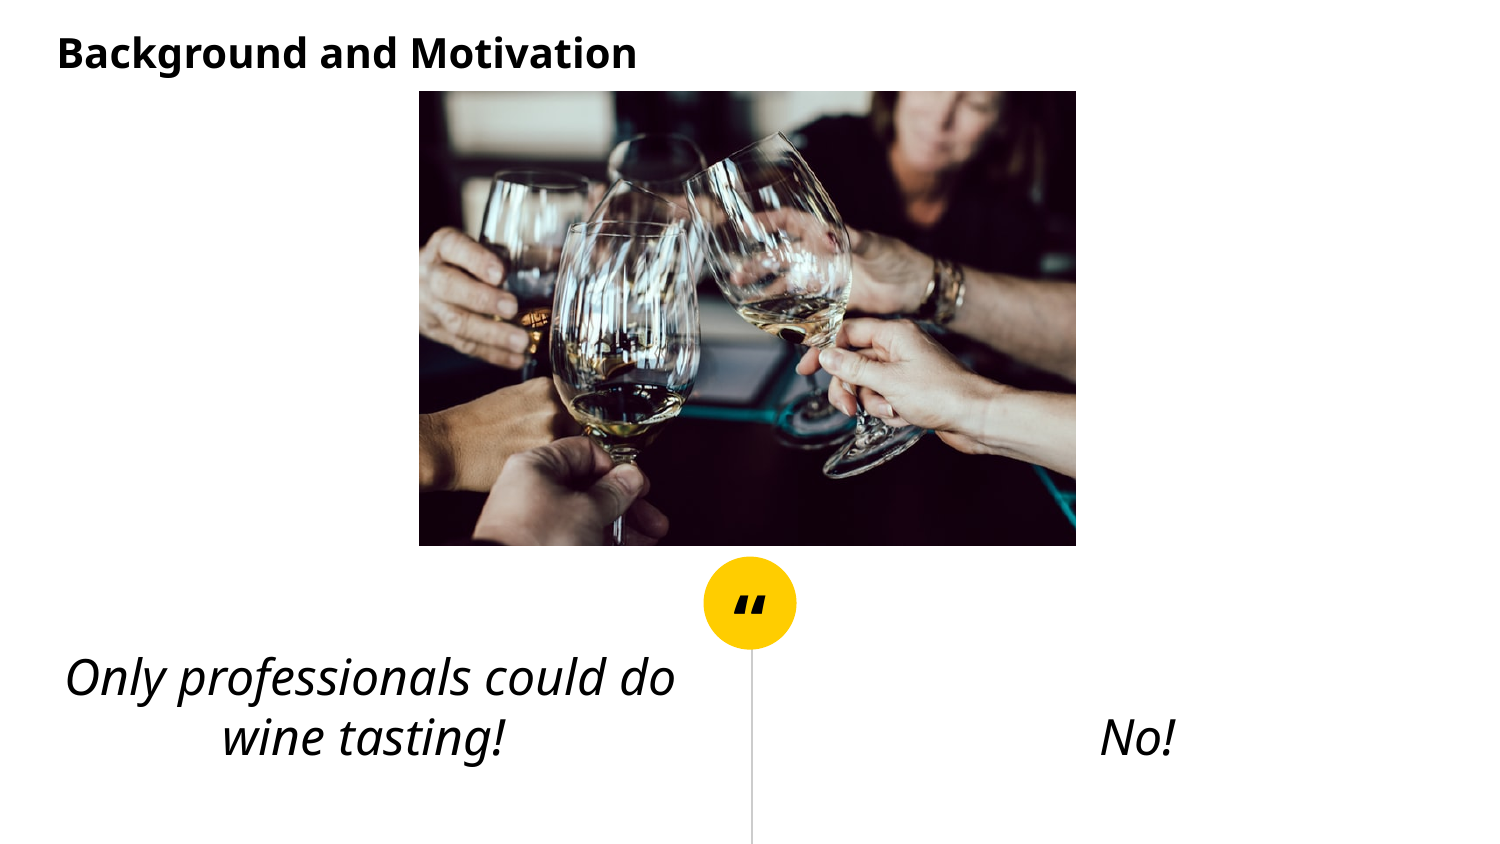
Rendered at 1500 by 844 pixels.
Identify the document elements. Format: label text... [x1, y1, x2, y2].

title Background and Motivation [41, 0, 994, 93]
picture [419, 90, 1076, 546]
text_box No! [773, 673, 1500, 781]
list Only professionals could do wine tasting! [0, 673, 742, 781]
